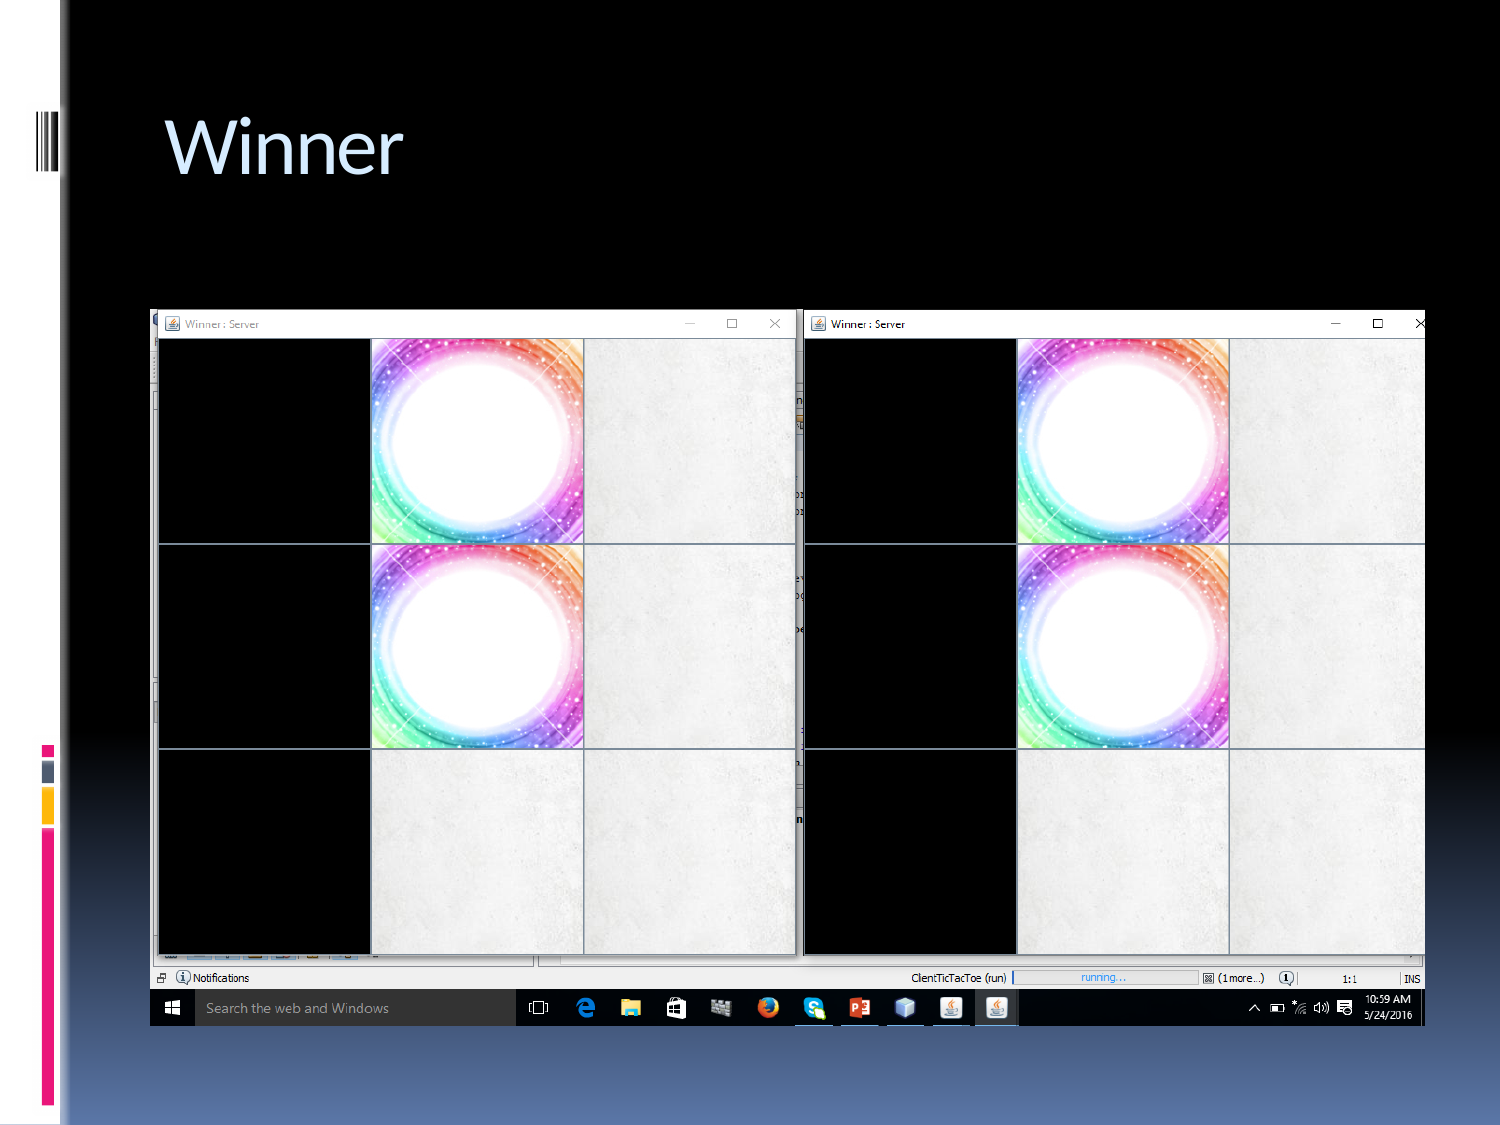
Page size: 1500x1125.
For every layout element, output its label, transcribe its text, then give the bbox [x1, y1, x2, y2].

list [149, 308, 1426, 1027]
title Winner [150, 83, 1425, 234]
